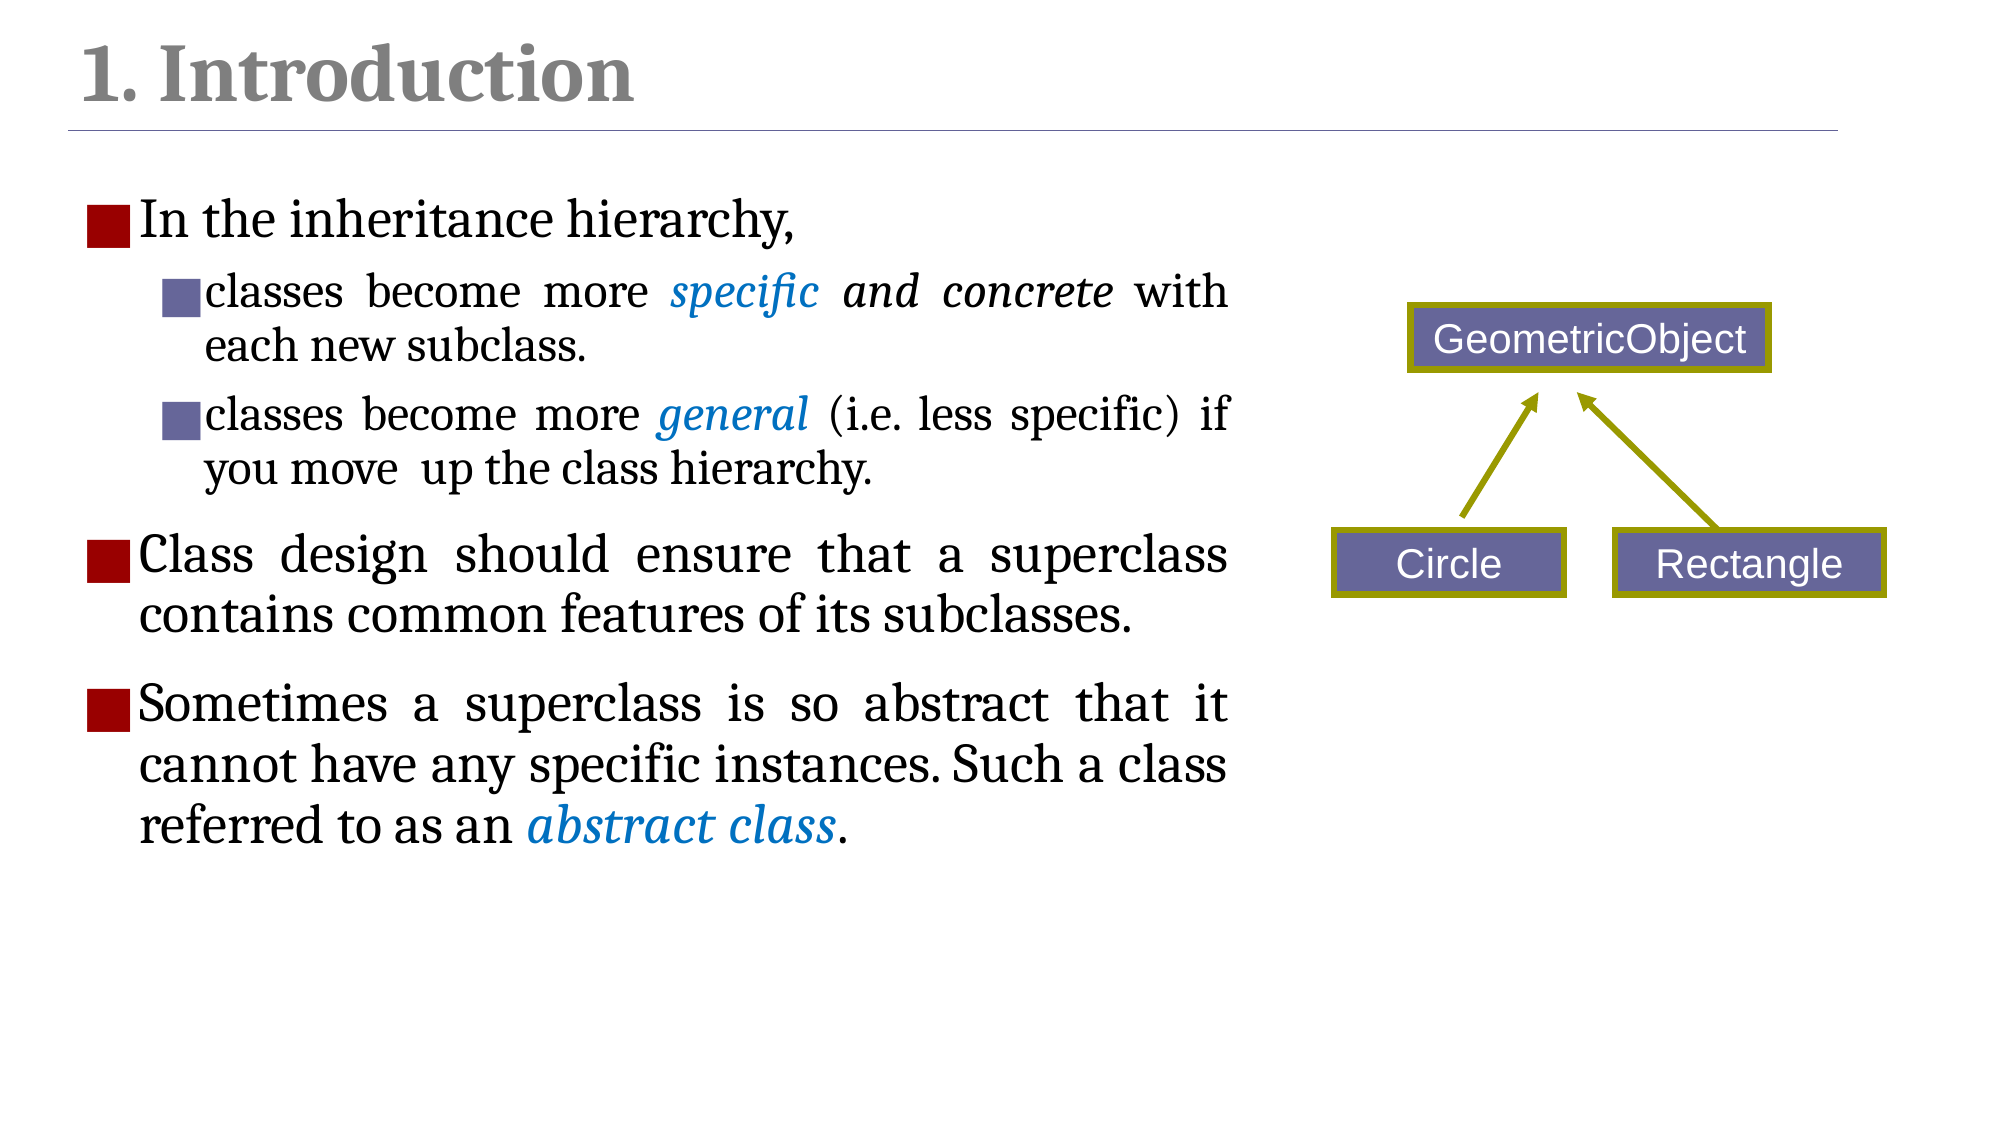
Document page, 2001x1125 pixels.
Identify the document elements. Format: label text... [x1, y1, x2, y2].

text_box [1333, 304, 1885, 596]
list In the inheritance hierarchy, classes become more specific and concrete with each new subclass. classes become more general (i.e. less specific) if you move up the class hierarchy. Class design should ensure that a superclass contains common features of its subclasses. Sometimes a superclass is so abstract that it cannot have any specific instances. Such a class referred to as an abstract class. [67, 181, 1245, 1069]
title 1. Introduction [67, 31, 1443, 125]
